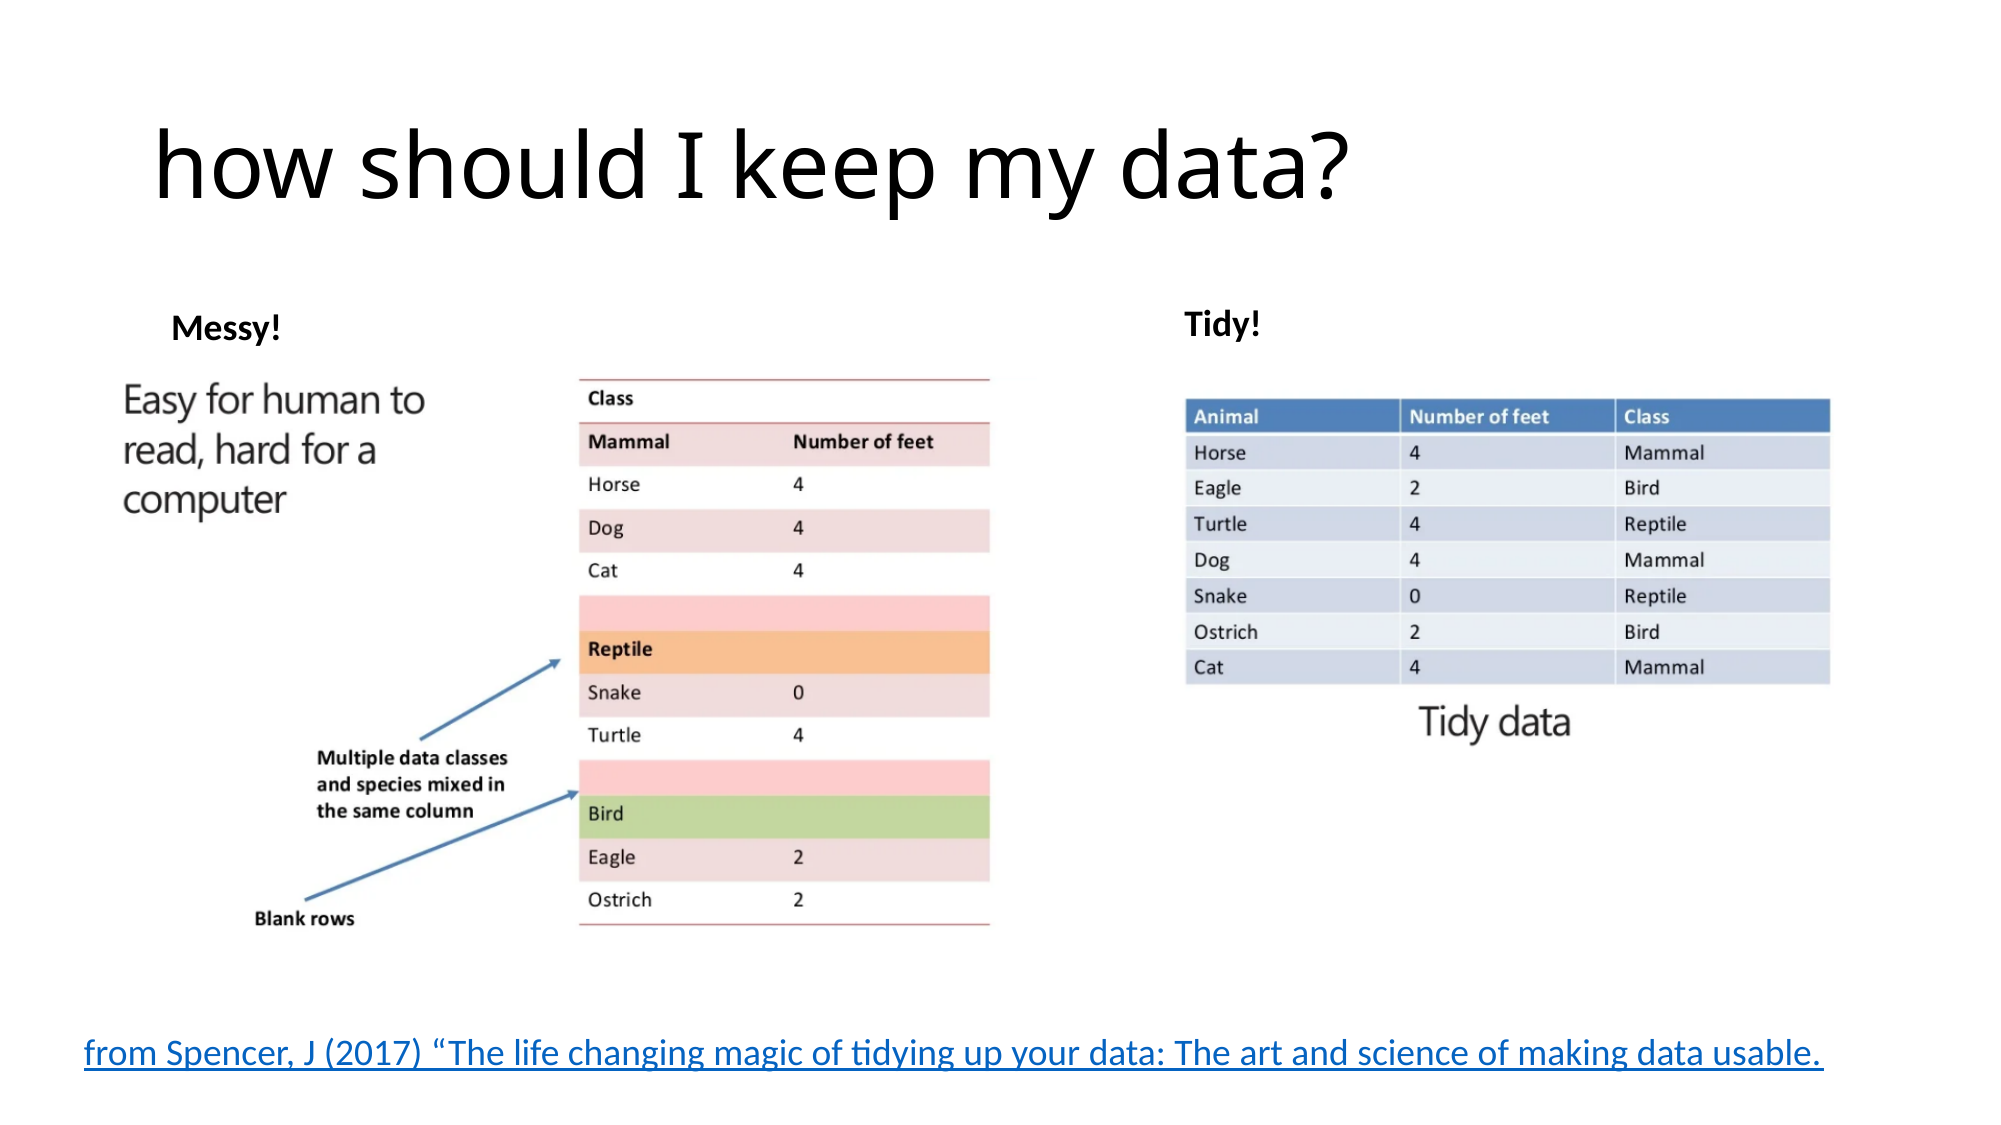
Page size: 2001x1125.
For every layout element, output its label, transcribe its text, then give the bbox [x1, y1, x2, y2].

picture [109, 371, 1037, 966]
text_box Tidy! [1169, 291, 1278, 352]
title how should I keep my data? [137, 59, 1863, 278]
picture [1169, 371, 1845, 754]
text_box Messy! [156, 295, 298, 356]
text_box from Spencer, J (2017) “The life changing magic of tidying up your data: The art and science of making data usable. [69, 1020, 1839, 1125]
